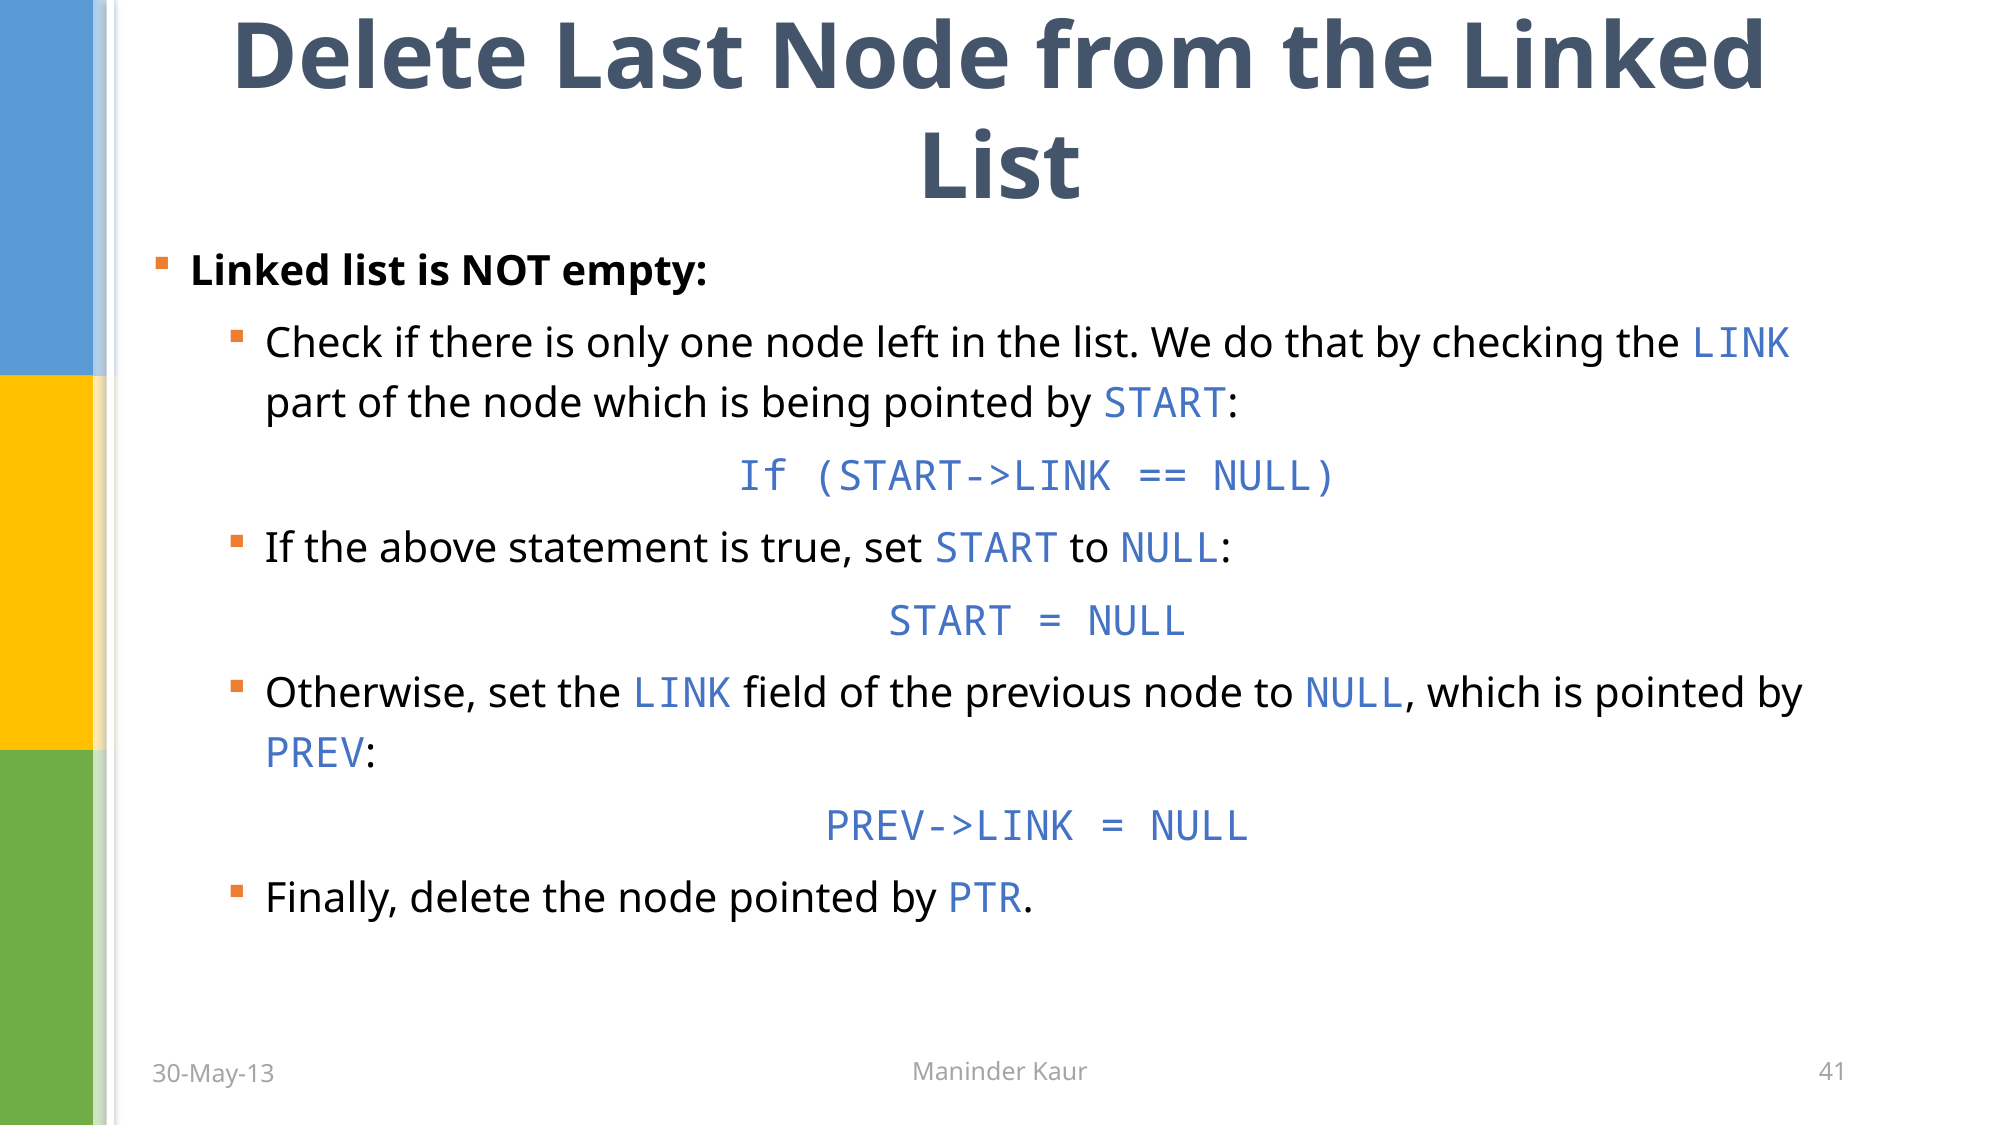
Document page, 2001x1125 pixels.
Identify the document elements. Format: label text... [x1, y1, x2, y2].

title Delete Last Node from the Linked List [137, 25, 1863, 190]
footer Maninder Kaur [762, 1042, 1238, 1103]
slide_number 41 [1325, 1042, 1863, 1103]
slide_number 30-May-13 [137, 1042, 675, 1103]
list Linked list is NOT empty: Check if there is only one node left in the list. We do that by checking the LINK part of the node which is being pointed by START: If (START->LINK == NULL) If the above statement is true, set START to NULL: START = NULL Otherwise, set the LINK field of the previous node to NULL, which is pointed by PREV: PREV->LINK = NULL Finally, delete the node pointed by PTR. [137, 226, 1863, 1043]
